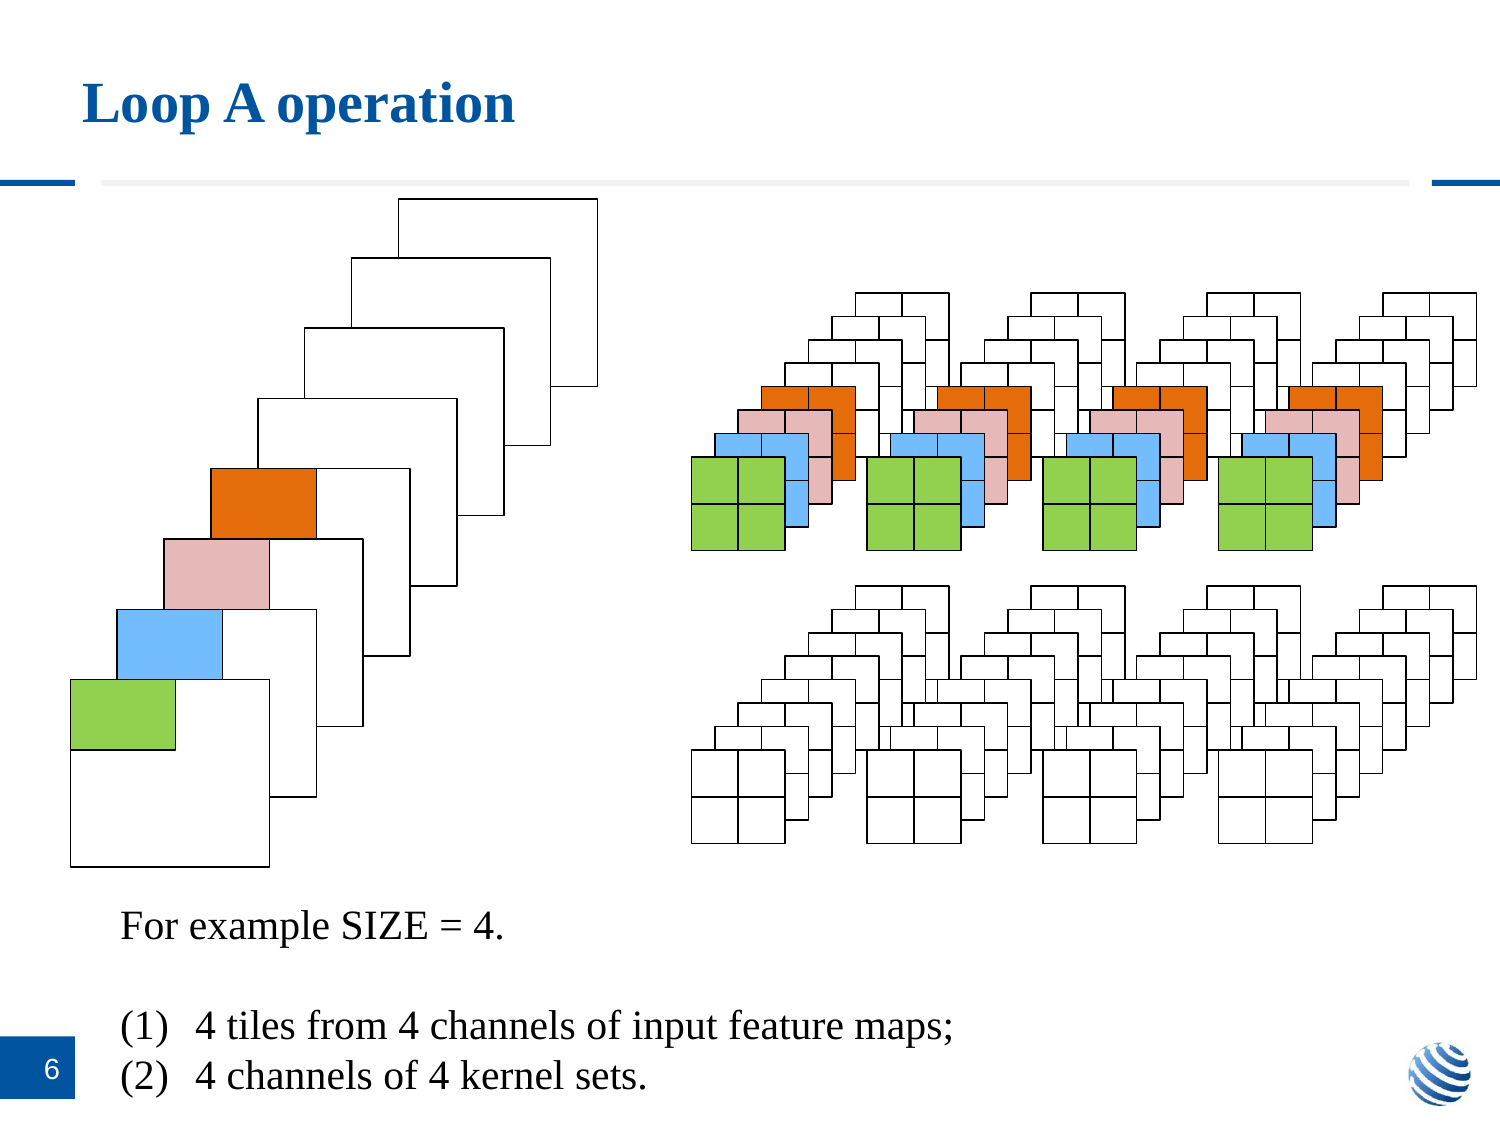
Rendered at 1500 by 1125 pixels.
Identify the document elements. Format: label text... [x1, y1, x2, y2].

text_box [1218, 796, 1265, 844]
text_box [1032, 703, 1055, 750]
text_box [1054, 609, 1102, 656]
text_box [984, 386, 1032, 433]
text_box [831, 656, 879, 703]
text_box [879, 386, 903, 434]
text_box [1161, 749, 1184, 797]
text_box [1160, 632, 1206, 656]
text_box [1032, 410, 1055, 457]
text_box [902, 585, 950, 632]
text_box [1429, 585, 1477, 632]
text_box [855, 632, 903, 679]
text_box [913, 456, 961, 503]
text_box [1078, 292, 1125, 339]
text_box [831, 609, 878, 632]
text_box [1007, 609, 1054, 632]
text_box [1206, 339, 1254, 386]
text_box [832, 726, 856, 774]
text_box [984, 339, 1031, 363]
text_box [856, 703, 879, 750]
text_box [1207, 410, 1231, 457]
text_box [1136, 410, 1184, 456]
text_box [1042, 749, 1089, 796]
text_box [1160, 339, 1206, 363]
text_box [1113, 433, 1161, 480]
text_box [1336, 749, 1360, 797]
text_box [691, 456, 738, 503]
text_box [913, 703, 960, 726]
text_box [961, 773, 985, 821]
text_box [1335, 632, 1382, 656]
text_box [1218, 749, 1265, 796]
text_box [867, 796, 913, 844]
text_box [1207, 703, 1231, 750]
text_box [1089, 796, 1137, 844]
text_box [985, 749, 1008, 797]
text_box [761, 433, 809, 480]
text_box [1454, 632, 1477, 680]
text_box [808, 339, 855, 363]
text_box [903, 656, 926, 704]
text_box [1230, 316, 1278, 363]
text_box [1407, 679, 1430, 727]
text_box [785, 703, 832, 749]
text_box [1089, 749, 1137, 796]
text_box [1183, 656, 1231, 703]
text_box [1312, 656, 1359, 679]
text_box [1312, 703, 1360, 749]
text_box [902, 292, 950, 339]
text_box [1335, 339, 1382, 363]
text_box [1042, 456, 1089, 503]
text_box [1102, 339, 1125, 387]
text_box [903, 363, 926, 411]
text_box [961, 480, 985, 528]
text_box [832, 433, 856, 481]
text_box [714, 433, 761, 456]
text_box [1383, 410, 1407, 457]
text_box [163, 539, 270, 610]
text_box [809, 456, 832, 504]
text_box [1360, 726, 1383, 774]
text_box [1079, 656, 1102, 704]
text_box [913, 749, 961, 796]
text_box [691, 749, 738, 796]
text_box [761, 726, 809, 773]
picture [1031, 925, 1480, 1108]
text_box [1161, 456, 1184, 504]
text_box [926, 632, 950, 680]
text_box [1089, 503, 1137, 551]
text_box [1206, 632, 1254, 679]
text_box [879, 679, 903, 727]
text_box [761, 679, 808, 703]
text_box [1007, 363, 1055, 410]
text_box [1031, 585, 1078, 609]
text_box [1136, 656, 1183, 679]
text_box [913, 410, 960, 433]
text_box For example SIZE = 4. 4 tiles from 4 channels of input feature maps; 4 channels of 4 kernel sets. [105, 890, 1090, 1106]
text_box [1042, 796, 1089, 844]
text_box [1184, 433, 1207, 481]
text_box [960, 410, 1008, 456]
text_box [855, 585, 902, 609]
title Loop A operation [82, 30, 1410, 169]
text_box [1429, 292, 1477, 339]
text_box [1278, 632, 1301, 680]
text_box [984, 632, 1031, 656]
text_box [1288, 679, 1335, 703]
text_box [960, 656, 1007, 679]
text_box [1008, 726, 1032, 774]
text_box [1055, 679, 1079, 727]
text_box [1335, 386, 1383, 433]
text_box [1430, 363, 1454, 411]
text_box [1089, 410, 1136, 433]
text_box [1383, 703, 1407, 750]
text_box [1253, 585, 1301, 632]
text_box [867, 749, 913, 796]
text_box [1031, 292, 1078, 316]
text_box [831, 316, 878, 339]
text_box [1066, 433, 1113, 456]
text_box [808, 632, 855, 656]
text_box [738, 703, 785, 726]
text_box [786, 480, 809, 528]
text_box [855, 339, 903, 386]
text_box [1055, 386, 1079, 434]
text_box [1360, 433, 1383, 481]
text_box [890, 433, 937, 456]
text_box [1160, 386, 1207, 433]
text_box [785, 656, 831, 679]
text_box [1265, 456, 1313, 503]
text_box [1254, 656, 1278, 704]
text_box [913, 503, 961, 551]
text_box [785, 363, 831, 386]
text_box [1359, 656, 1407, 703]
text_box [785, 410, 832, 456]
text_box [808, 679, 856, 726]
text_box [1406, 609, 1454, 656]
text_box [1113, 679, 1160, 703]
text_box [270, 539, 364, 727]
text_box [856, 410, 879, 457]
text_box [1265, 410, 1312, 433]
text_box [1089, 456, 1137, 503]
text_box [1008, 433, 1032, 481]
text_box [1231, 386, 1254, 434]
text_box [1218, 456, 1265, 503]
text_box [691, 503, 738, 551]
text_box [1183, 363, 1231, 410]
text_box [984, 679, 1032, 726]
text_box [786, 773, 809, 821]
text_box [937, 726, 985, 773]
text_box [1265, 503, 1313, 551]
text_box [1137, 480, 1161, 528]
text_box [738, 503, 786, 551]
text_box [1042, 503, 1089, 551]
text_box [1078, 585, 1125, 632]
text_box [890, 726, 937, 749]
text_box [1160, 679, 1207, 726]
text_box [1007, 316, 1054, 339]
text_box [1359, 609, 1406, 632]
text_box [1382, 339, 1430, 386]
text_box [1007, 656, 1055, 703]
text_box [1406, 316, 1454, 363]
text_box [1242, 433, 1288, 456]
text_box [1382, 292, 1429, 316]
text_box [351, 257, 551, 446]
text_box [808, 386, 856, 433]
text_box [1066, 726, 1113, 749]
text_box [317, 468, 411, 657]
text_box [738, 796, 786, 844]
text_box [70, 679, 270, 868]
text_box [960, 363, 1007, 386]
text_box [1253, 292, 1301, 339]
text_box [867, 456, 913, 503]
text_box [1089, 703, 1136, 726]
text_box [398, 199, 598, 387]
text_box [1054, 316, 1102, 363]
text_box [1183, 609, 1230, 632]
text_box [1102, 632, 1125, 680]
text_box [1137, 773, 1161, 821]
text_box [1407, 386, 1430, 434]
text_box [937, 679, 984, 703]
text_box [1031, 632, 1079, 679]
text_box [223, 609, 317, 797]
text_box [691, 796, 738, 844]
text_box [738, 749, 786, 796]
text_box [1265, 749, 1313, 796]
text_box [1430, 656, 1454, 704]
text_box [1231, 679, 1254, 727]
text_box [937, 433, 985, 480]
text_box [1254, 363, 1278, 411]
text_box [867, 503, 913, 551]
text_box [1313, 773, 1336, 821]
text_box [937, 386, 984, 410]
text_box [878, 316, 926, 363]
text_box [1382, 632, 1430, 679]
text_box [210, 468, 317, 539]
text_box [1136, 363, 1183, 386]
text_box [70, 679, 176, 750]
text_box [809, 749, 832, 797]
text_box [1382, 585, 1429, 609]
text_box [1336, 456, 1360, 504]
text_box [1312, 363, 1359, 386]
text_box [1312, 410, 1360, 456]
text_box [878, 609, 926, 656]
text_box [855, 292, 902, 316]
text_box [1031, 339, 1079, 386]
text_box [1183, 316, 1230, 339]
text_box [1288, 726, 1336, 773]
text_box [1359, 363, 1407, 410]
text_box [1288, 433, 1336, 480]
text_box [738, 456, 786, 503]
text_box [1288, 386, 1335, 410]
text_box [1079, 363, 1102, 411]
text_box [1454, 339, 1477, 387]
text_box [714, 726, 761, 749]
slide_number 6 [0, 1036, 76, 1100]
text_box [1113, 726, 1161, 773]
text_box [1278, 339, 1301, 387]
text_box [304, 328, 504, 516]
text_box [1359, 316, 1406, 339]
text_box [738, 410, 785, 433]
text_box [913, 796, 961, 844]
text_box [1265, 703, 1312, 726]
text_box [1313, 480, 1336, 528]
text_box [1335, 679, 1383, 726]
text_box [1242, 726, 1288, 749]
text_box [1265, 796, 1313, 844]
text_box [1113, 386, 1160, 410]
text_box [1206, 585, 1253, 609]
text_box [1206, 292, 1253, 316]
text_box [960, 703, 1008, 749]
text_box [1184, 726, 1207, 774]
text_box [761, 386, 808, 410]
text_box [831, 363, 879, 410]
text_box [117, 609, 223, 680]
text_box [257, 398, 457, 586]
text_box [1230, 609, 1278, 656]
text_box [985, 456, 1008, 504]
text_box [1136, 703, 1184, 749]
text_box [926, 339, 950, 387]
text_box [1218, 503, 1265, 551]
